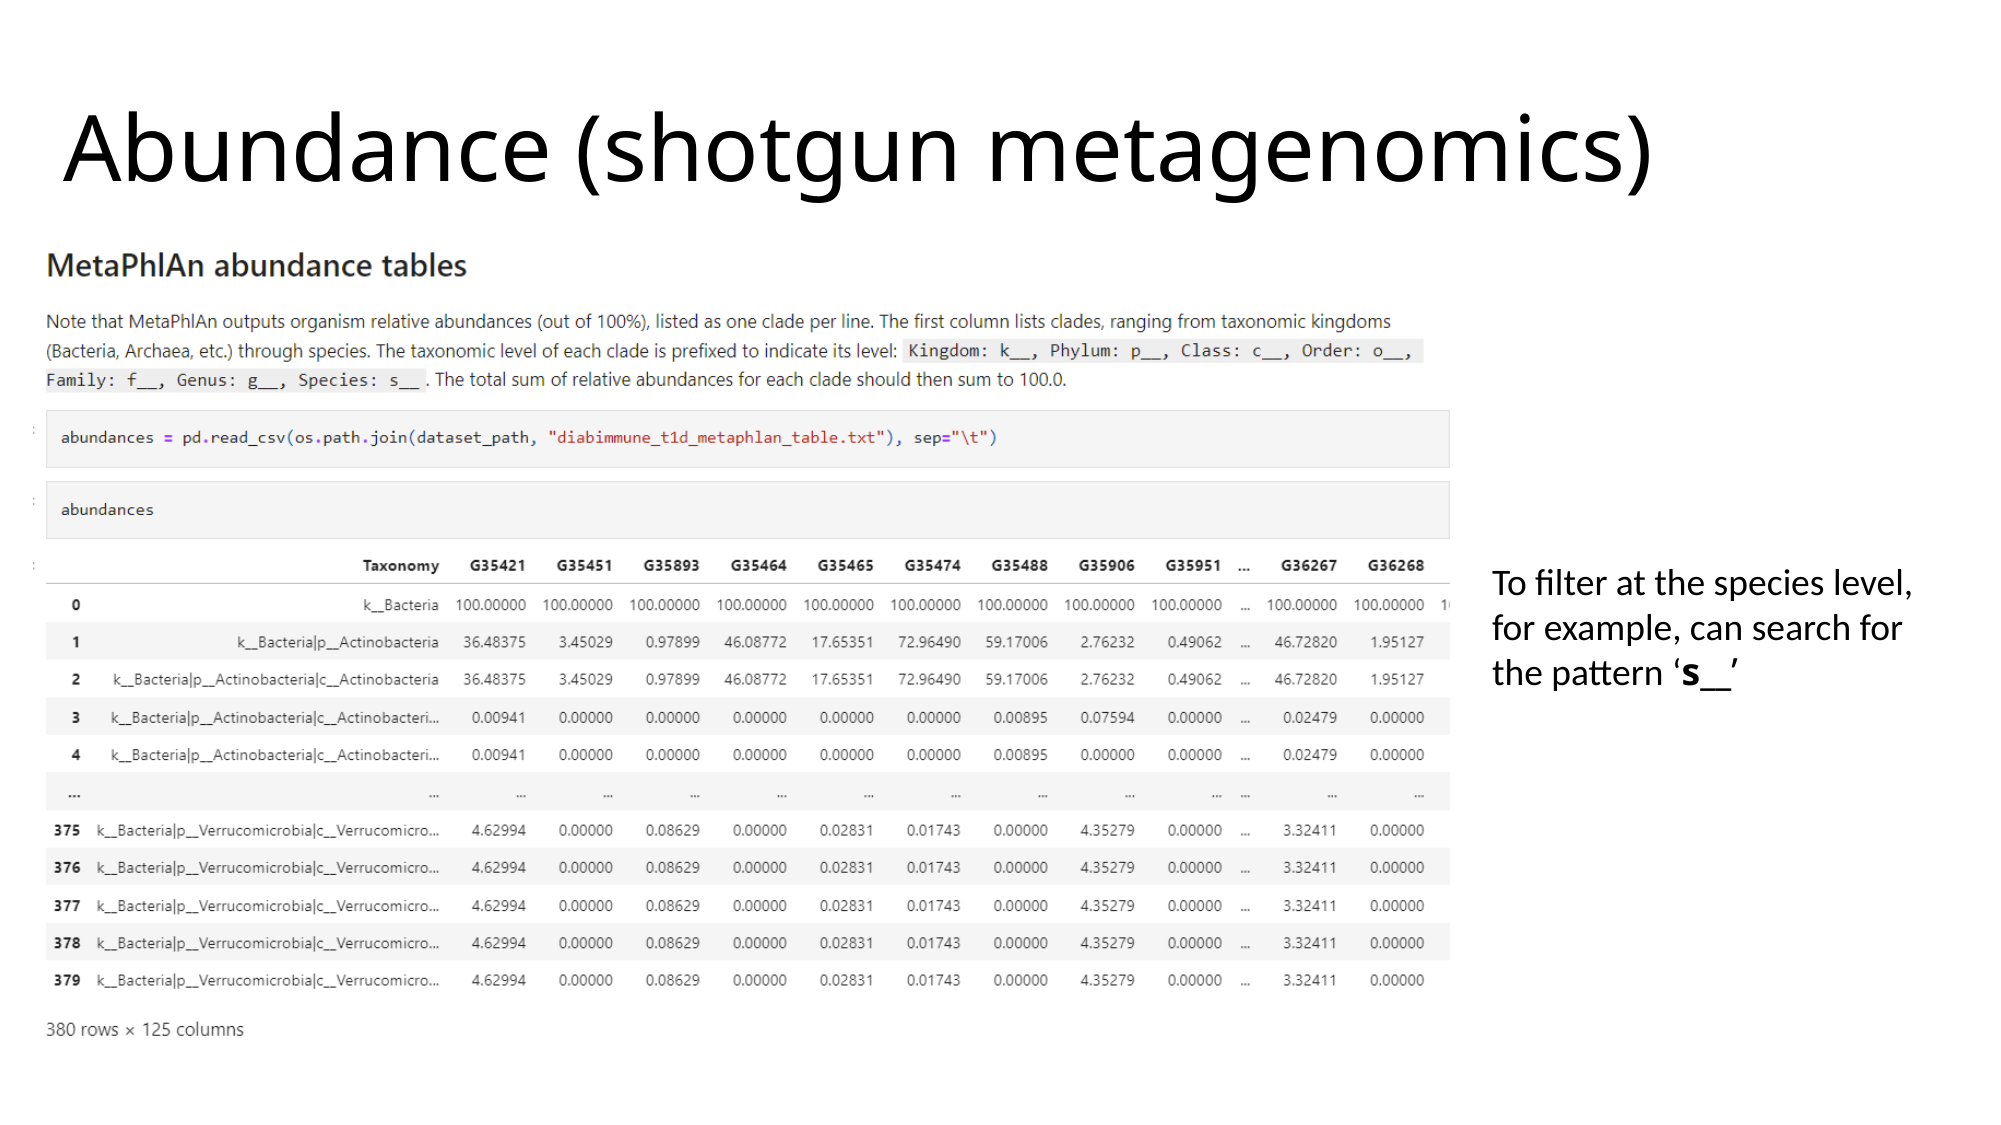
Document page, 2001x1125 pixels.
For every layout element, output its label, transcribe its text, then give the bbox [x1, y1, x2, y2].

title Abundance (shotgun metagenomics) [48, 43, 1774, 261]
text_box To filter at the species level, for example, can search for the pattern ‘s__’ [1477, 550, 1967, 701]
picture [33, 236, 1451, 1049]
